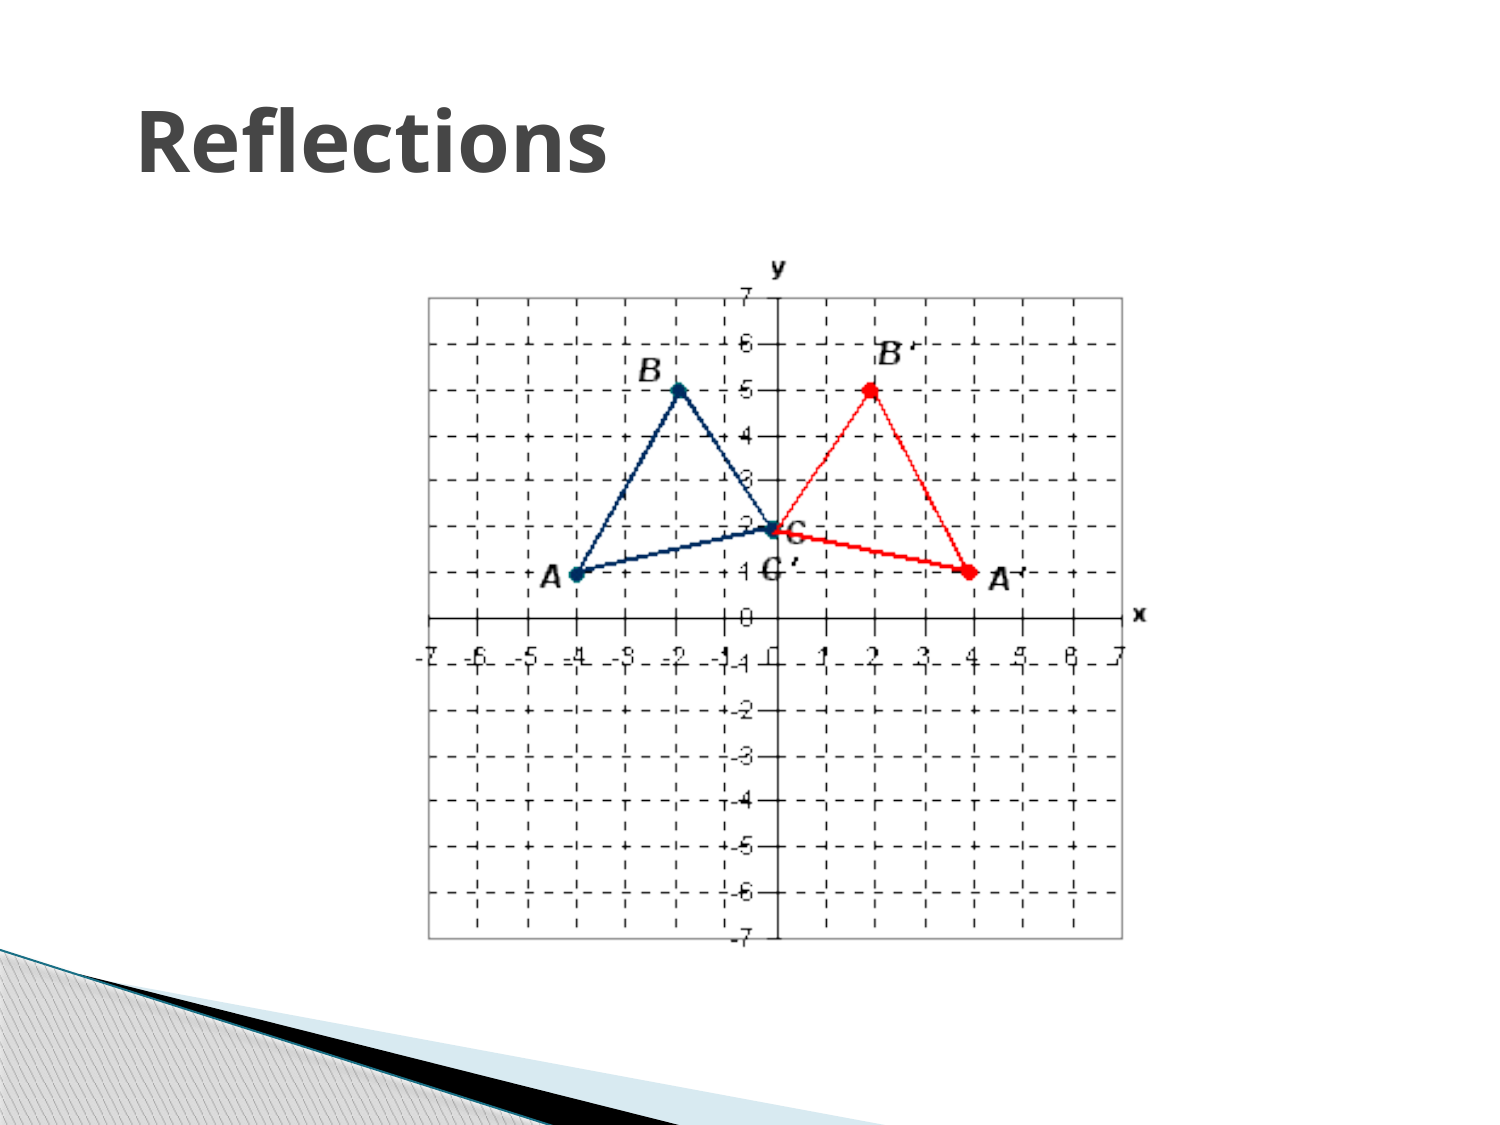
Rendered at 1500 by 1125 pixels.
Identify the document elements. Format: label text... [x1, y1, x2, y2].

title Reflections [75, 45, 1425, 233]
picture [374, 237, 1176, 999]
